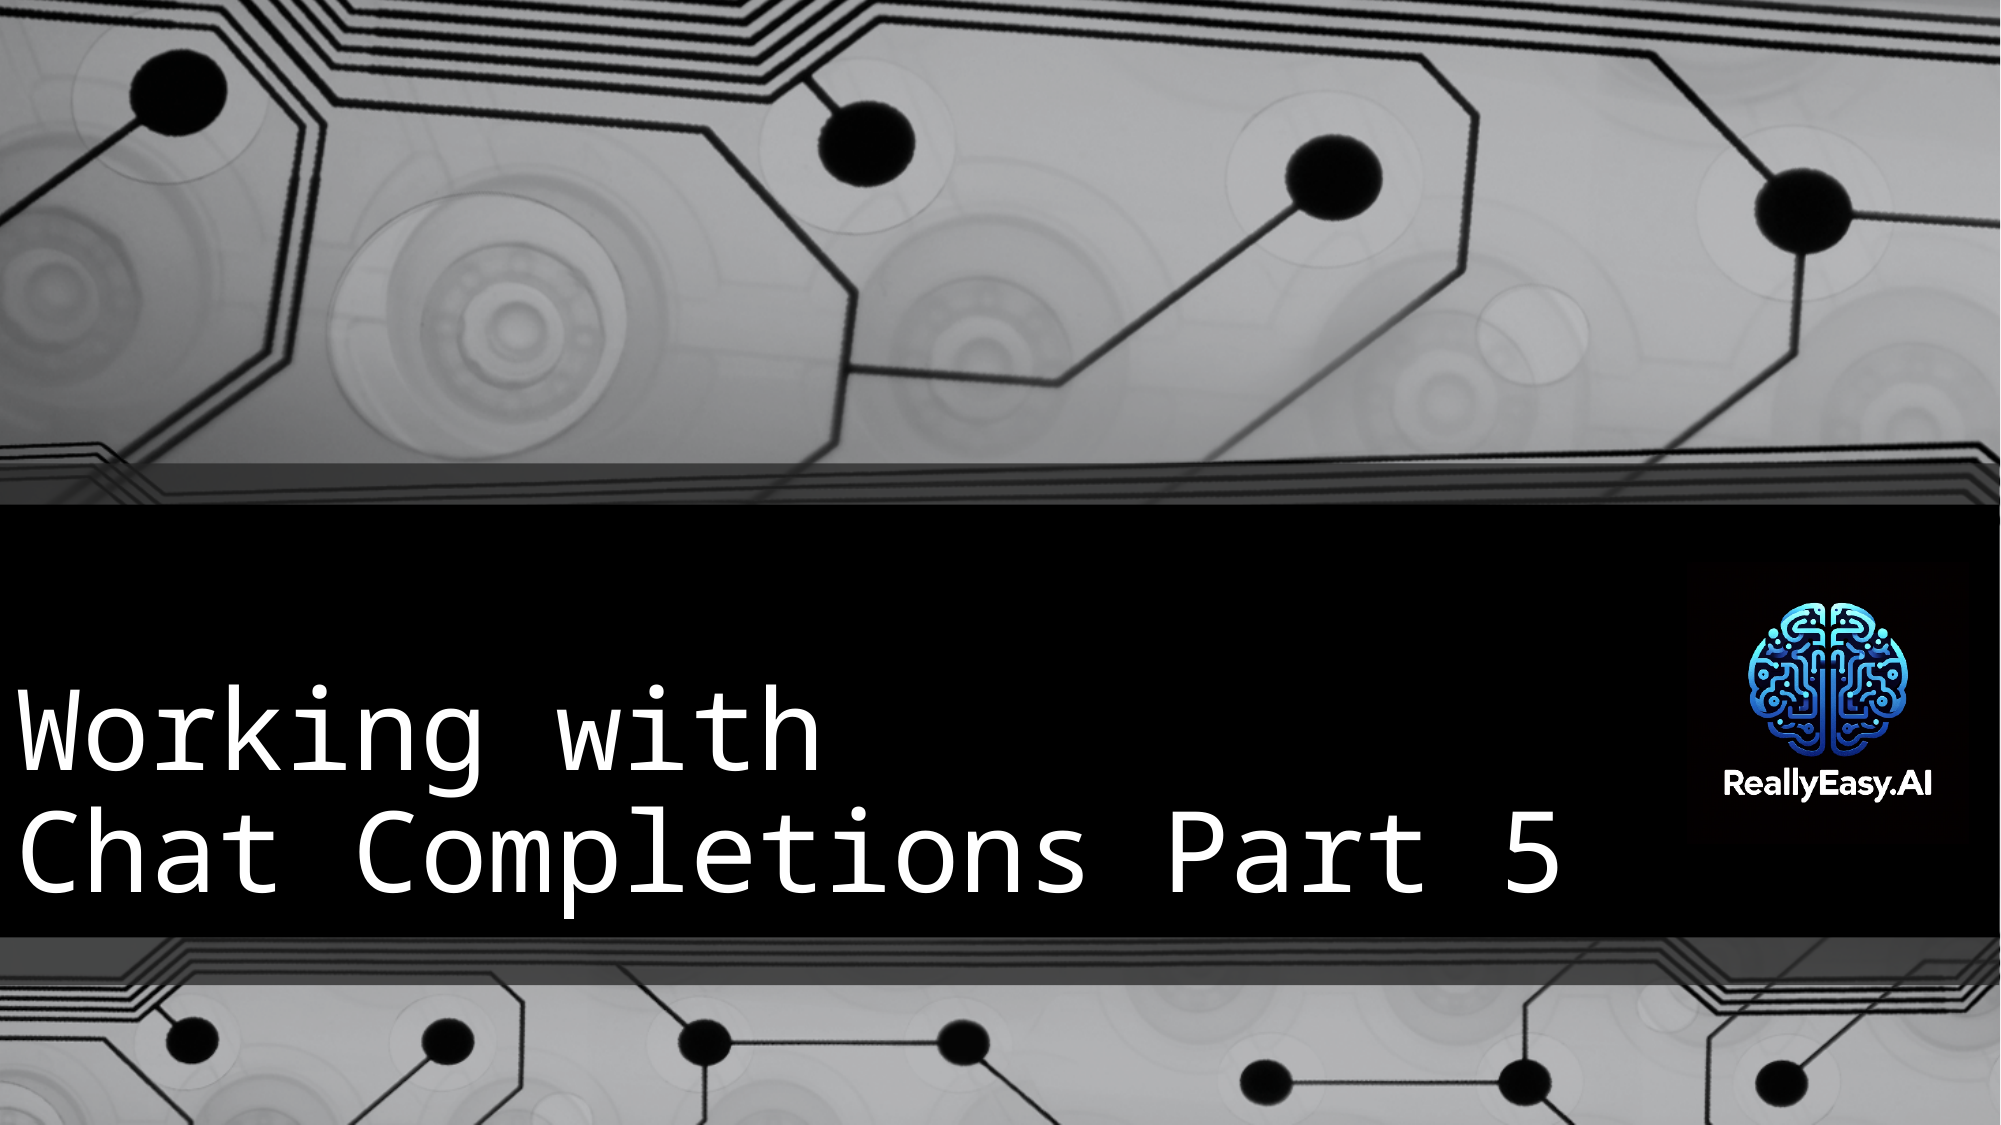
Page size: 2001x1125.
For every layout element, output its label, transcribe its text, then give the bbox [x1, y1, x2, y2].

picture [1687, 562, 1969, 844]
title Working with Chat Completions Part 5 [0, 512, 1650, 925]
picture [0, 0, 2001, 1125]
